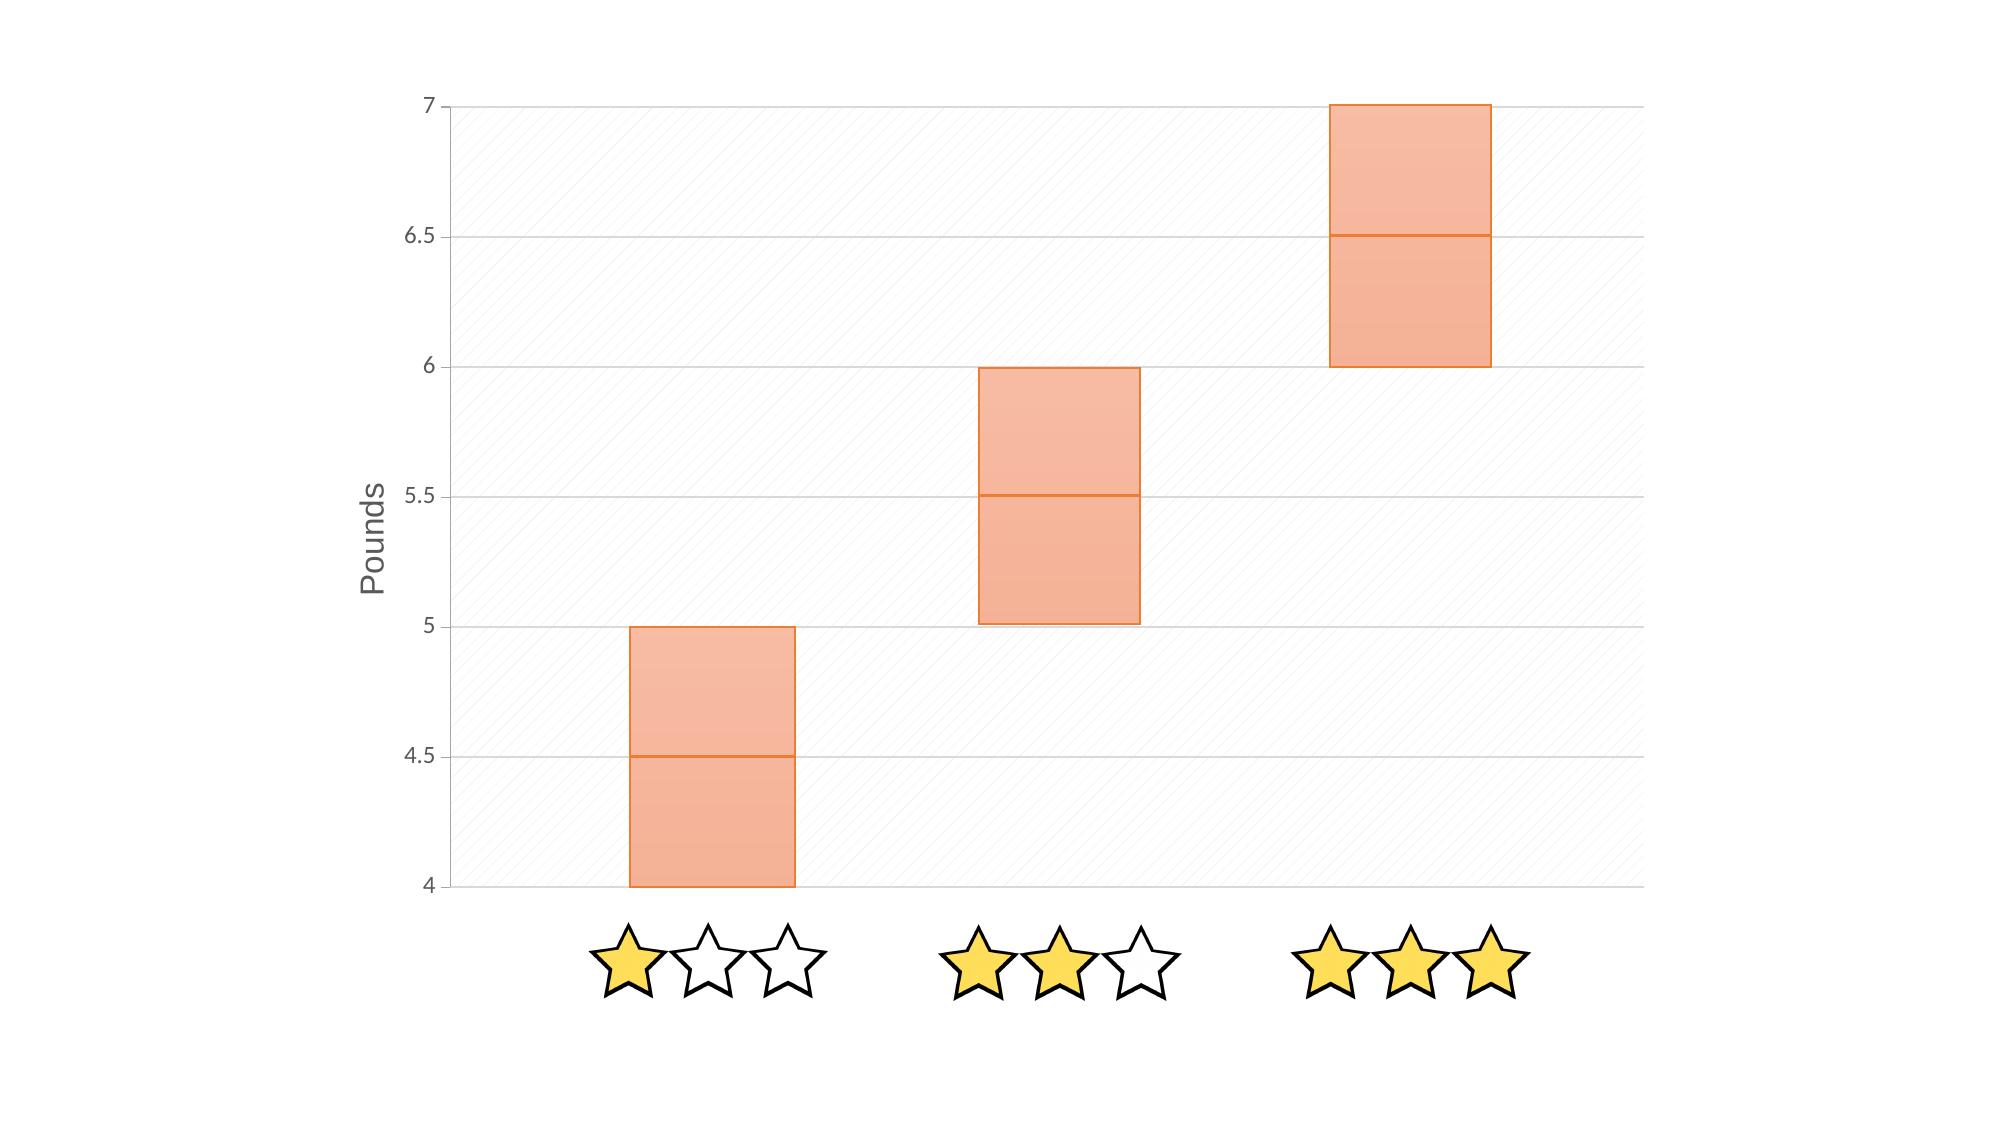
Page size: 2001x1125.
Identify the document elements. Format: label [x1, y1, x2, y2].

chart [333, 61, 1667, 951]
picture [935, 921, 1184, 1003]
picture [586, 918, 830, 1001]
picture [1289, 921, 1533, 1001]
